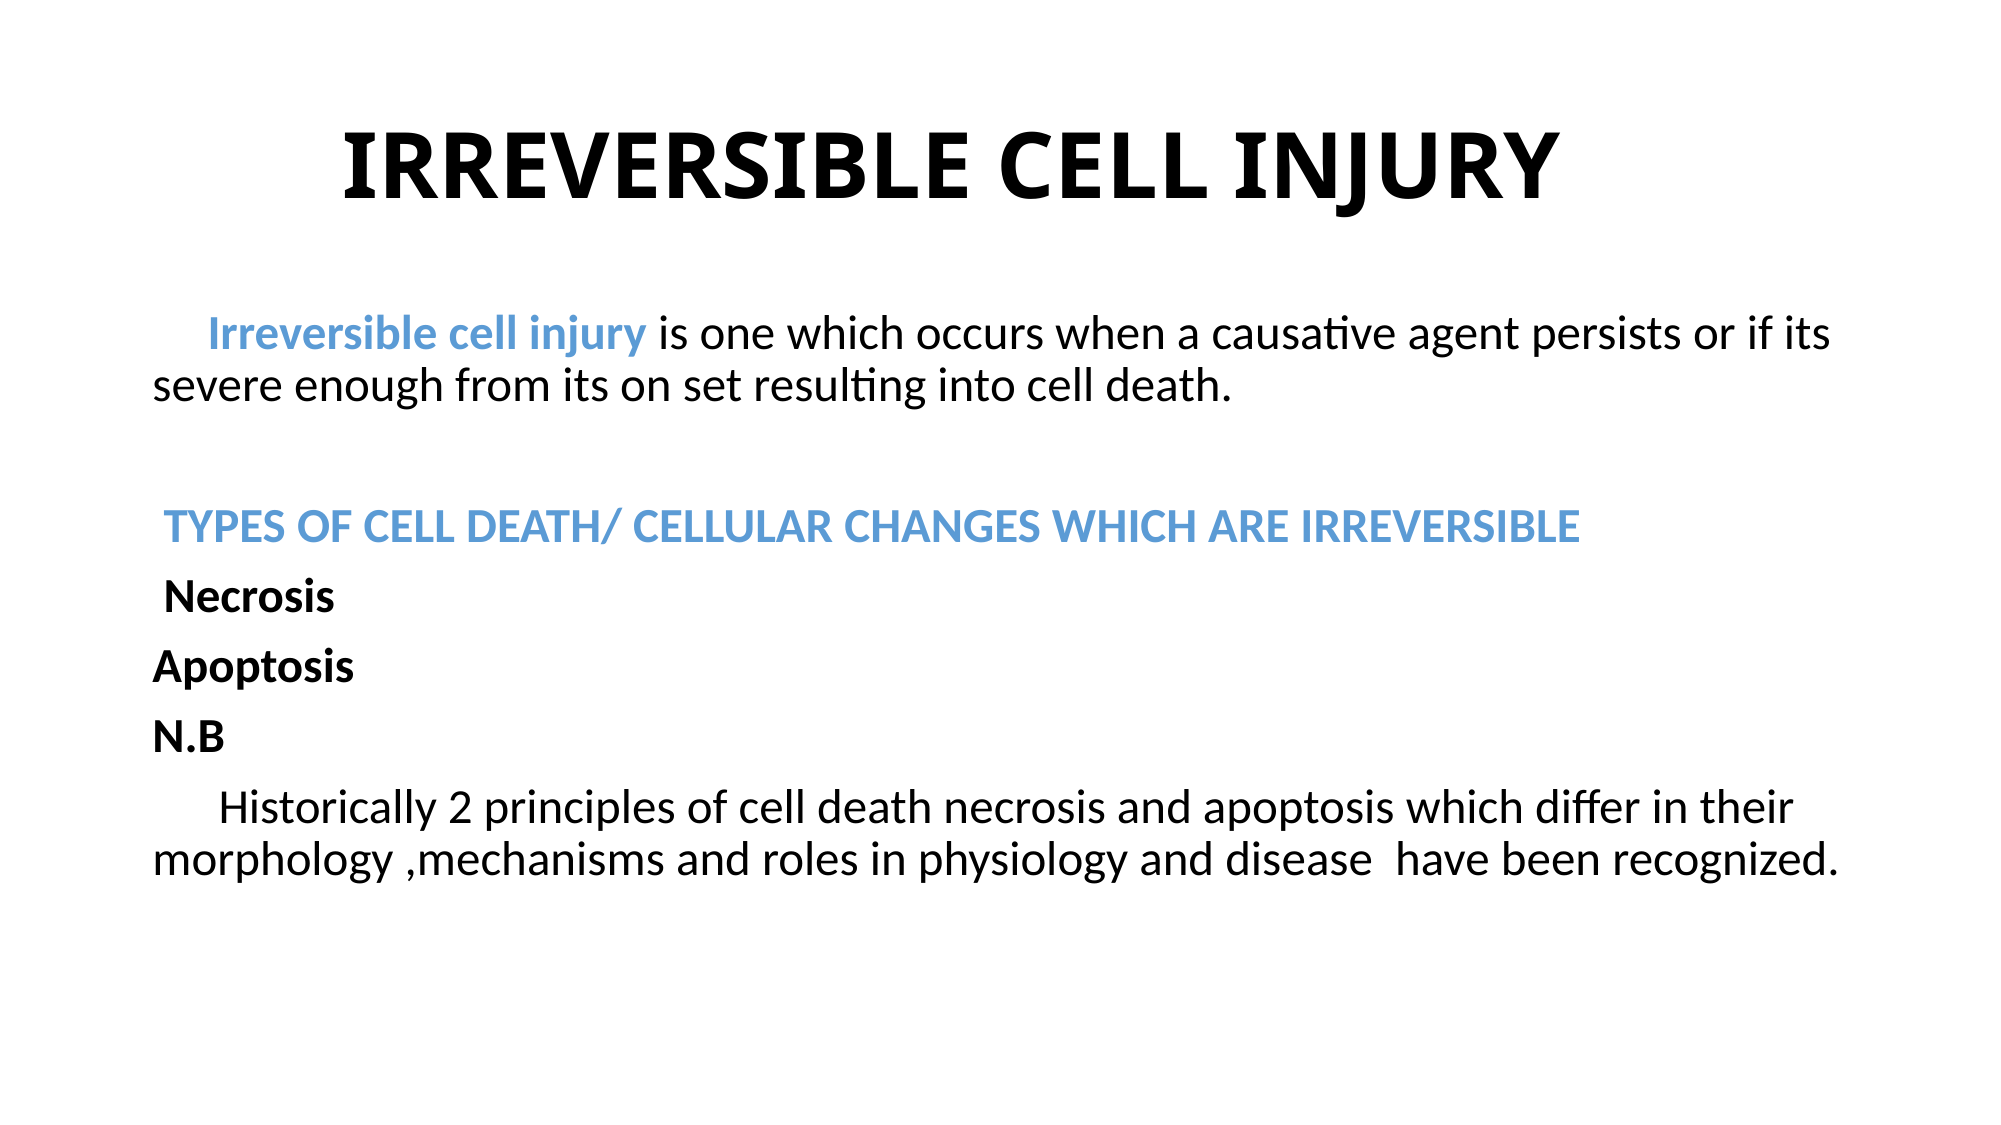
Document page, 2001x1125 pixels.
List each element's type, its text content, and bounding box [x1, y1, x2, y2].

list Irreversible cell injury is one which occurs when a causative agent persists or if its severe enough from its on set resulting into cell death. TYPES OF CELL DEATH/ CELLULAR CHANGES WHICH ARE IRREVERSIBLE Necrosis Apoptosis N.B Historically 2 principles of cell death necrosis and apoptosis which differ in their morphology ,mechanisms and roles in physiology and disease have been recognized. [137, 299, 1863, 1014]
title IRREVERSIBLE CELL INJURY [137, 59, 1863, 278]
